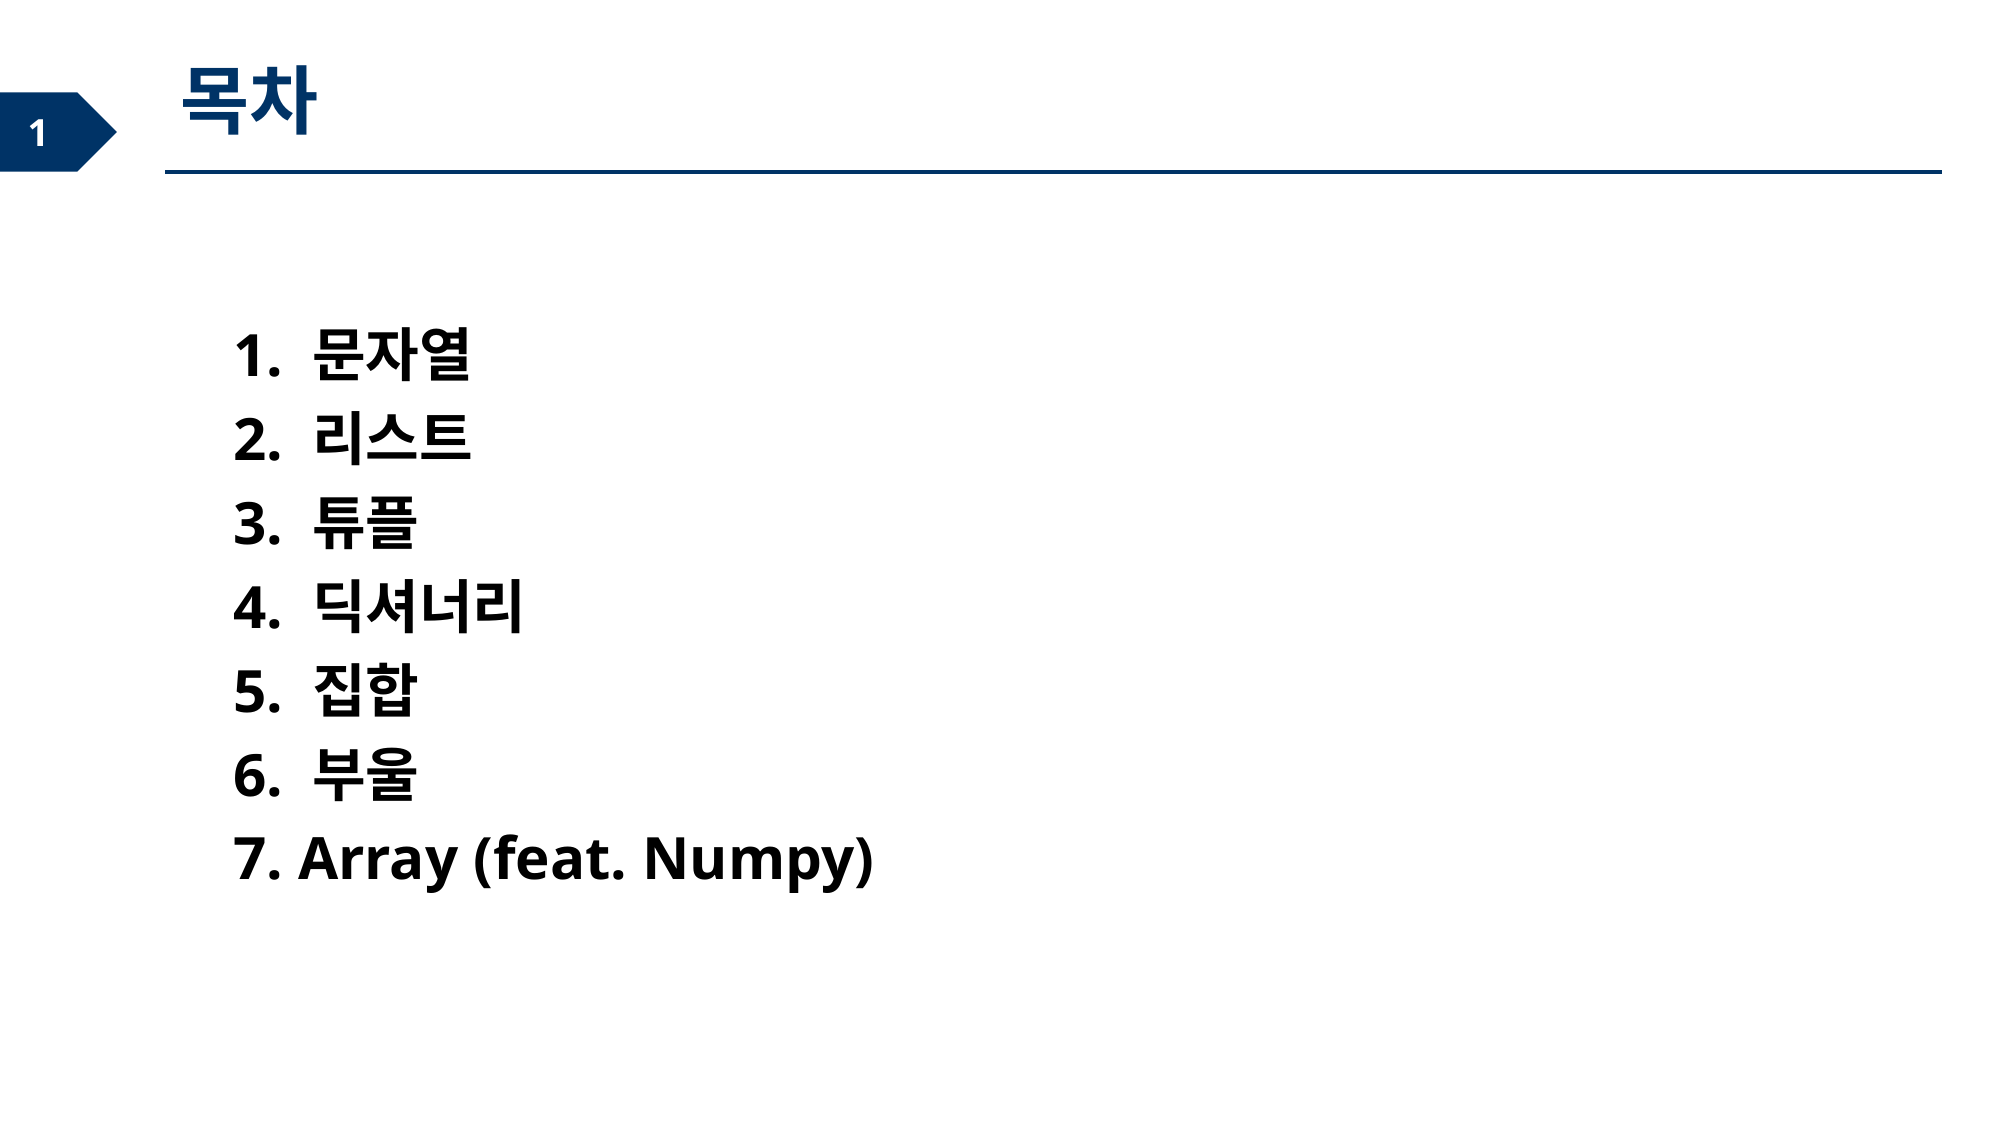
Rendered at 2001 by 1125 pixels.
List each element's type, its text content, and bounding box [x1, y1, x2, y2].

text_box 1. 문자열 2. 리스트 3. 튜플 4. 딕셔너리 5. 집합 6. 부울 7. Array (feat. Numpy) [217, 243, 1840, 952]
list 목차 [165, 36, 1941, 172]
